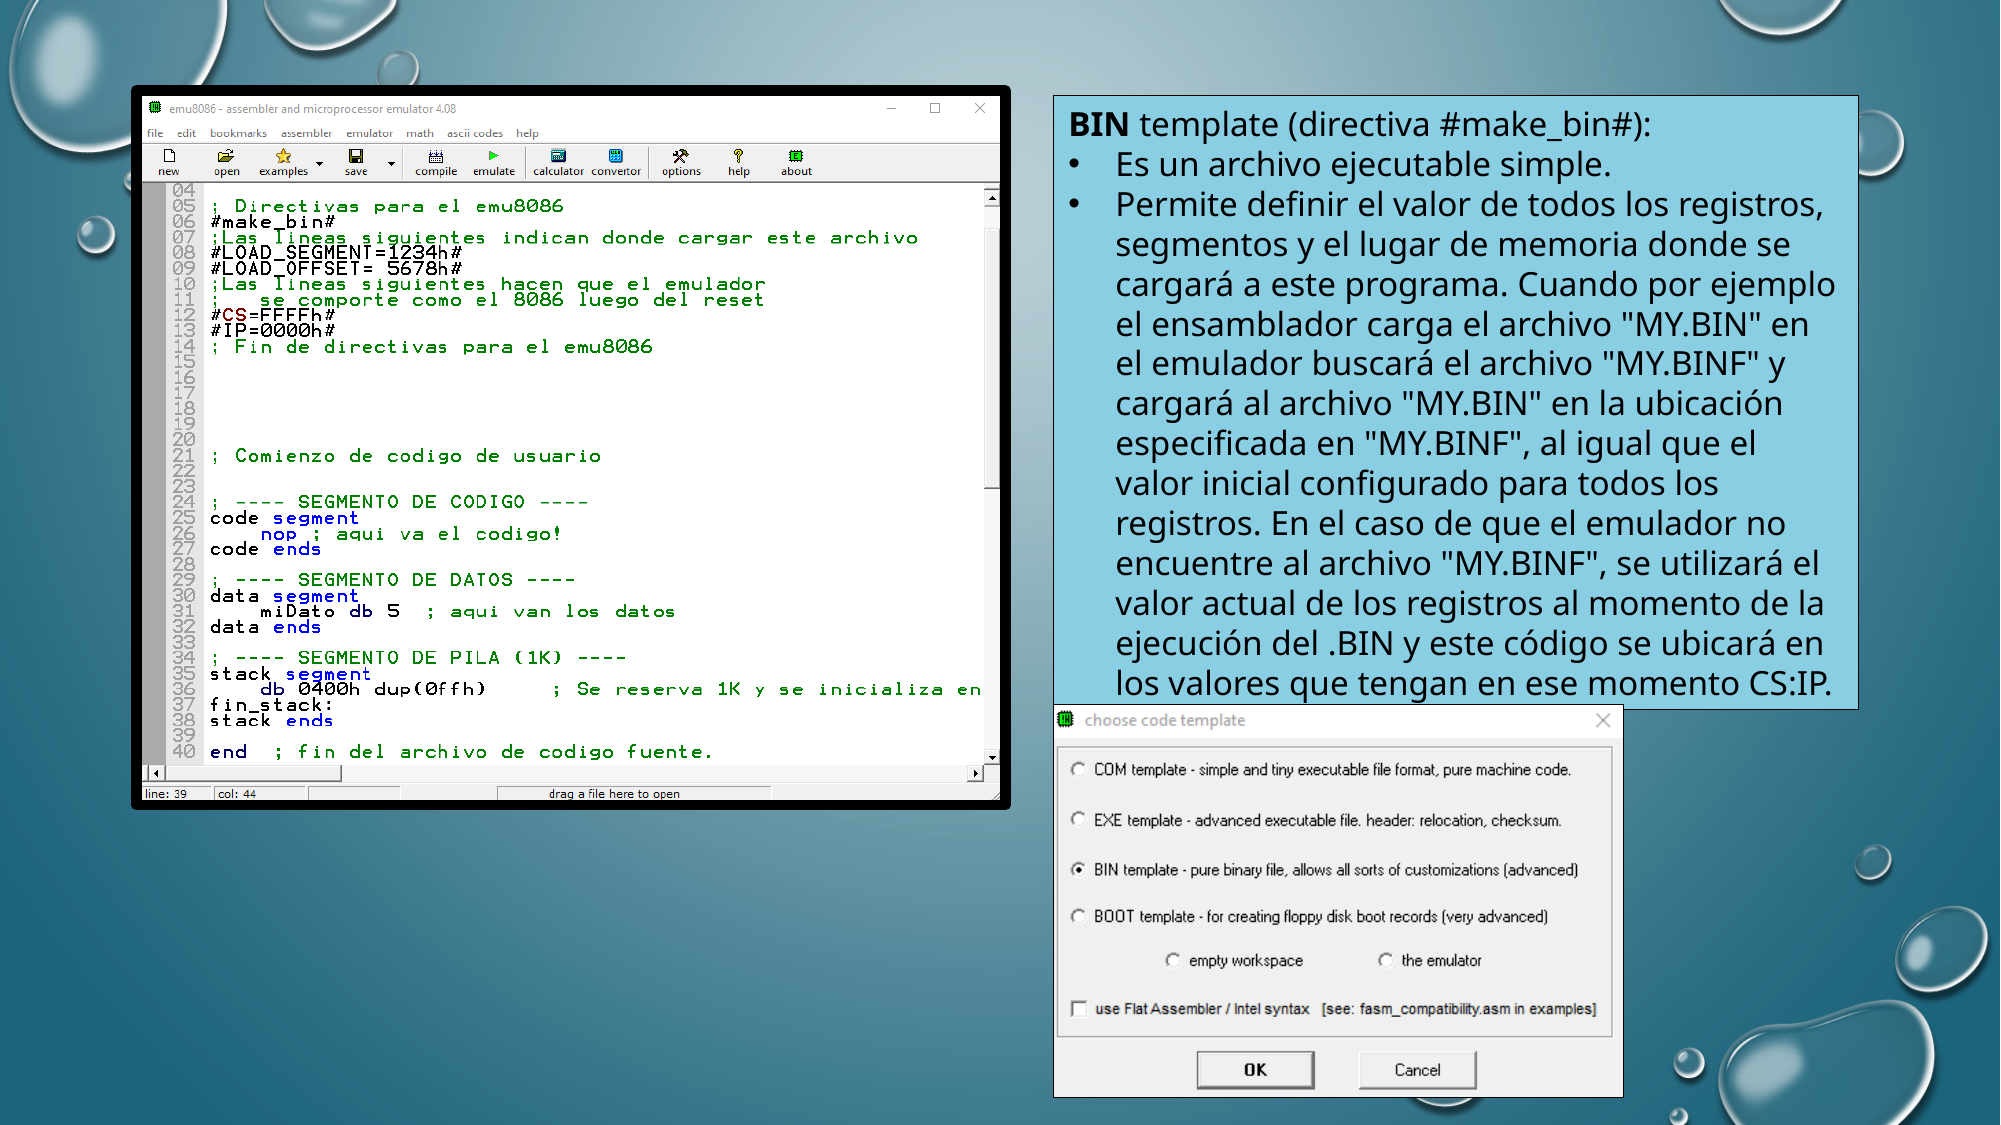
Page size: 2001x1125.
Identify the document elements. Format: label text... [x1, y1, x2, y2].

text_box BIN template (directiva #make_bin#): Es un archivo ejecutable simple. Permite definir el valor de todos los registros, segmentos y el lugar de memoria donde se cargará a este programa. Cuando por ejemplo el ensamblador carga el archivo "MY.BIN" en el emulador buscará el archivo "MY.BINF" y cargará al archivo "MY.BIN" en la ubicación especificada en "MY.BINF", al igual que el valor inicial configurado para todos los registros. En el caso de que el emulador no encuentre al archivo "MY.BINF", se utilizará el valor actual de los registros al momento de la ejecución del .BIN y este código se ubicará en los valores que tengan en ese momento CS:IP. [1053, 95, 1859, 710]
picture [0, 0, 2000, 1125]
